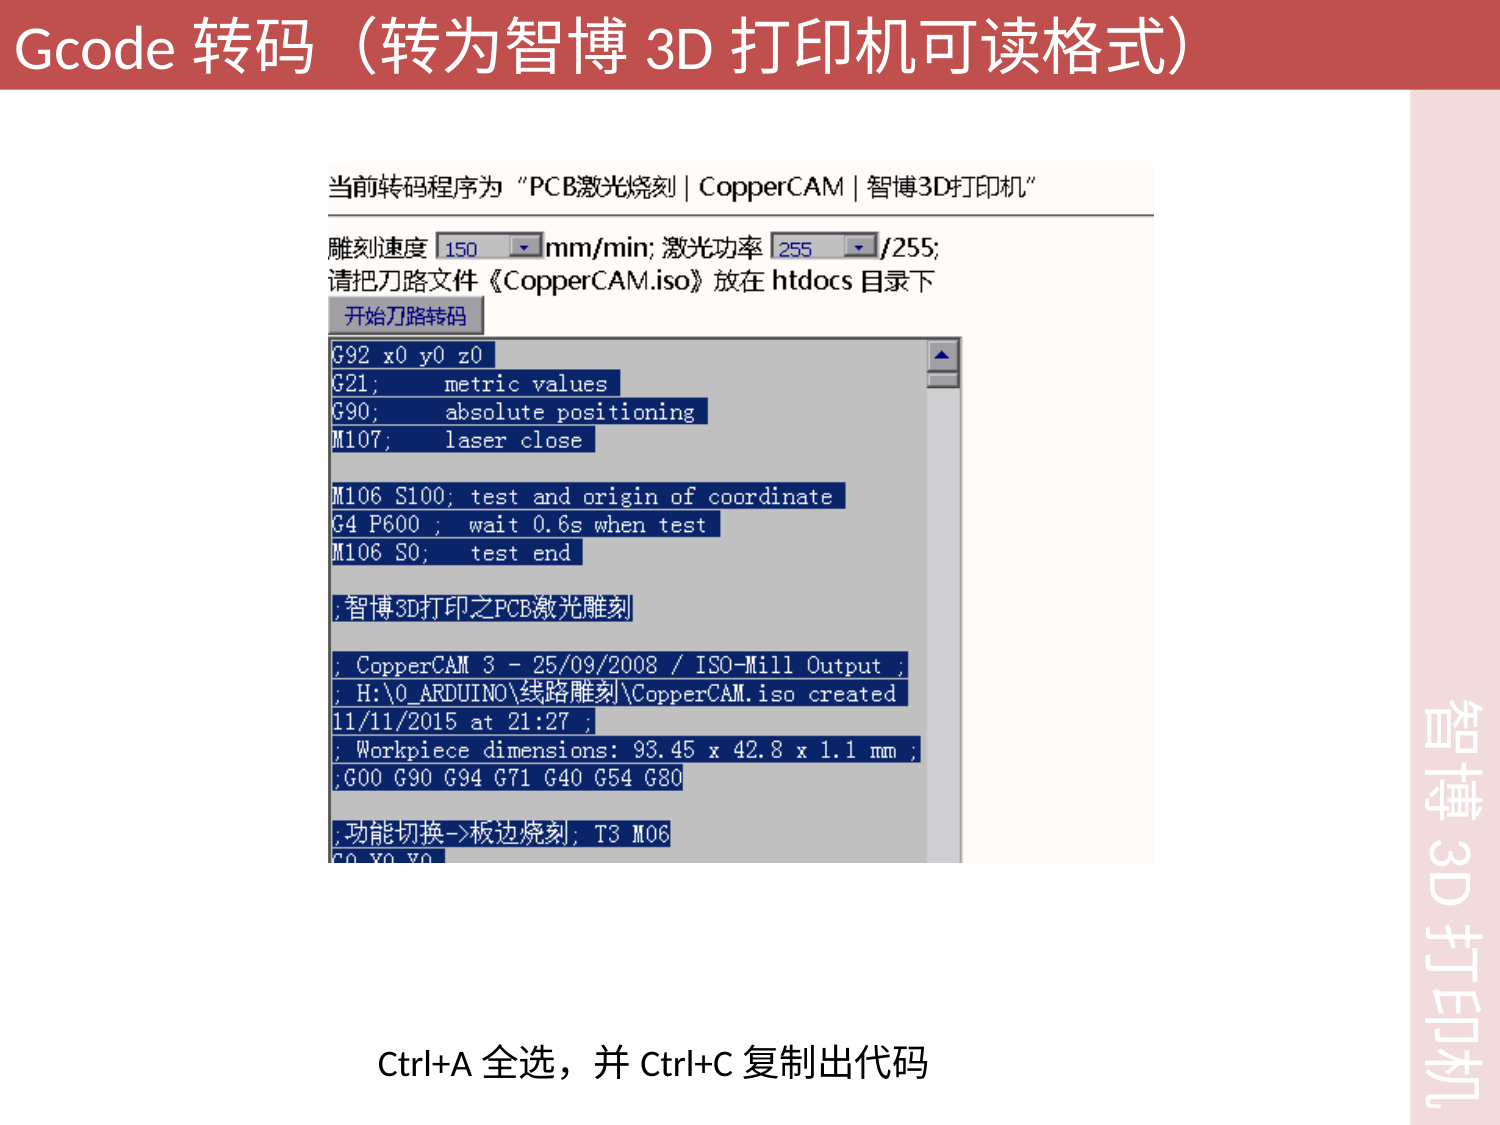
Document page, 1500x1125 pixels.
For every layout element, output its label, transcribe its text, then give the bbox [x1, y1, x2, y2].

text_box Ctrl+A全选，并Ctrl+C复制出代码 [363, 1031, 961, 1091]
picture [327, 163, 1154, 863]
text_box Gcode转码（转为智博3D打印机可读格式） [0, 0, 1500, 90]
text_box 智博3D打印机 [1410, 90, 1500, 1125]
